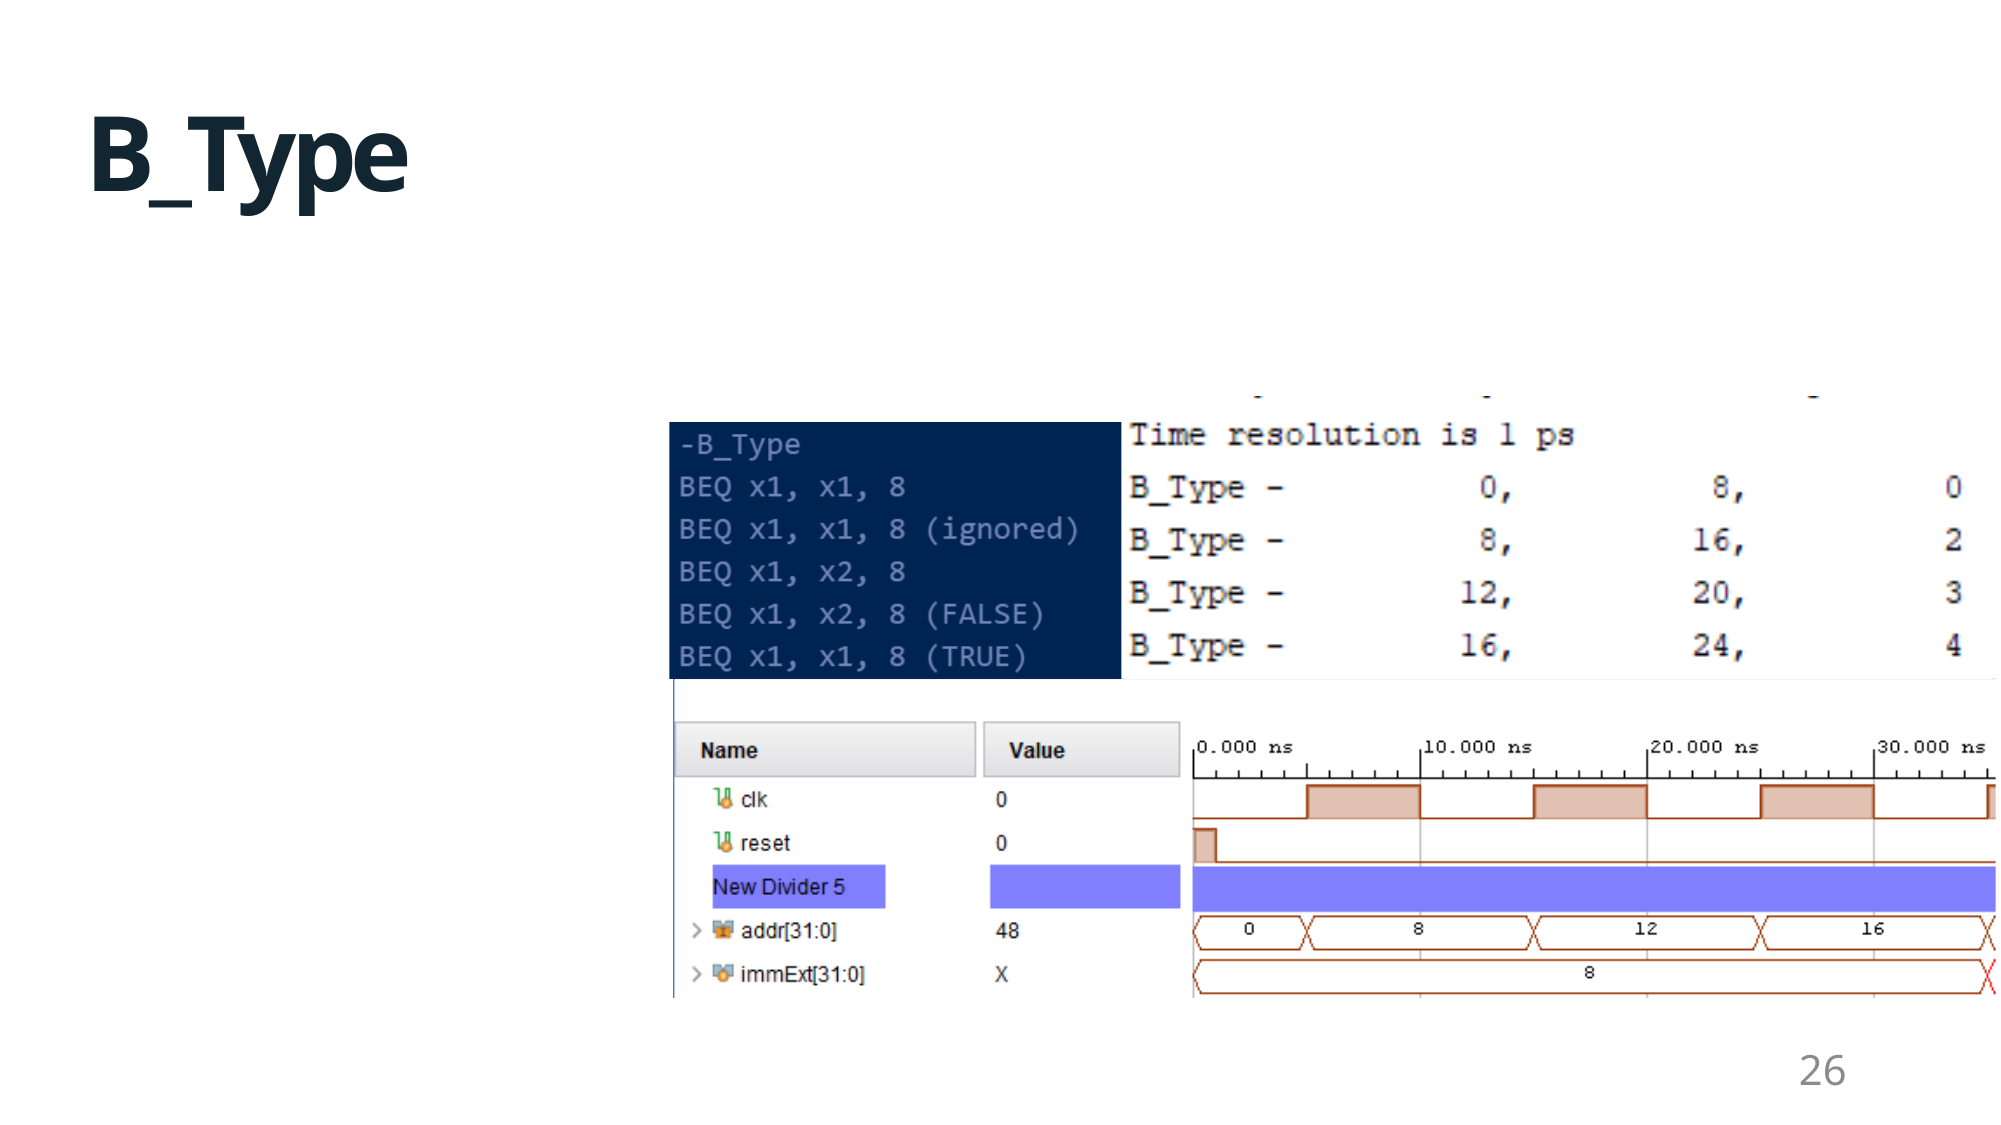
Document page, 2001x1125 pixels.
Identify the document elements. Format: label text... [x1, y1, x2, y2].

slide_number 26 [1412, 1042, 1862, 1103]
picture [669, 396, 1996, 999]
text_box B_Type [71, 79, 1595, 220]
